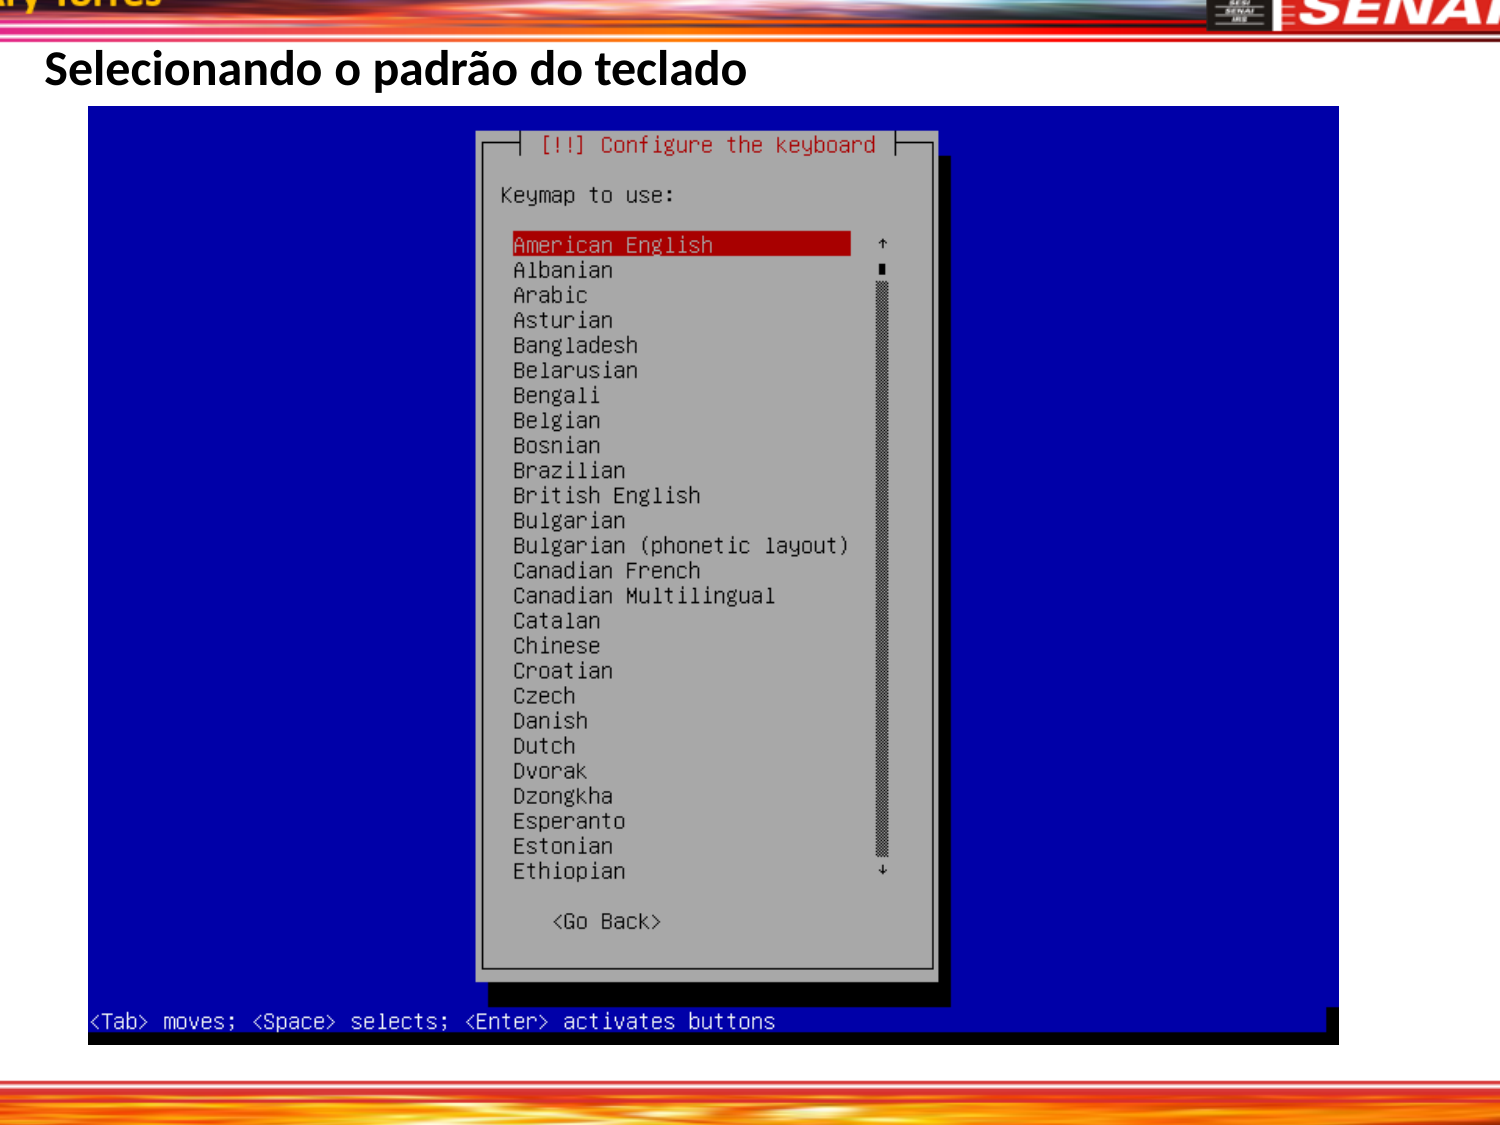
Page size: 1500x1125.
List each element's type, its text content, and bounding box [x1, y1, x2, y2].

picture [0, 0, 1500, 1125]
title Selecionando o padrão do teclado [42, 33, 751, 224]
